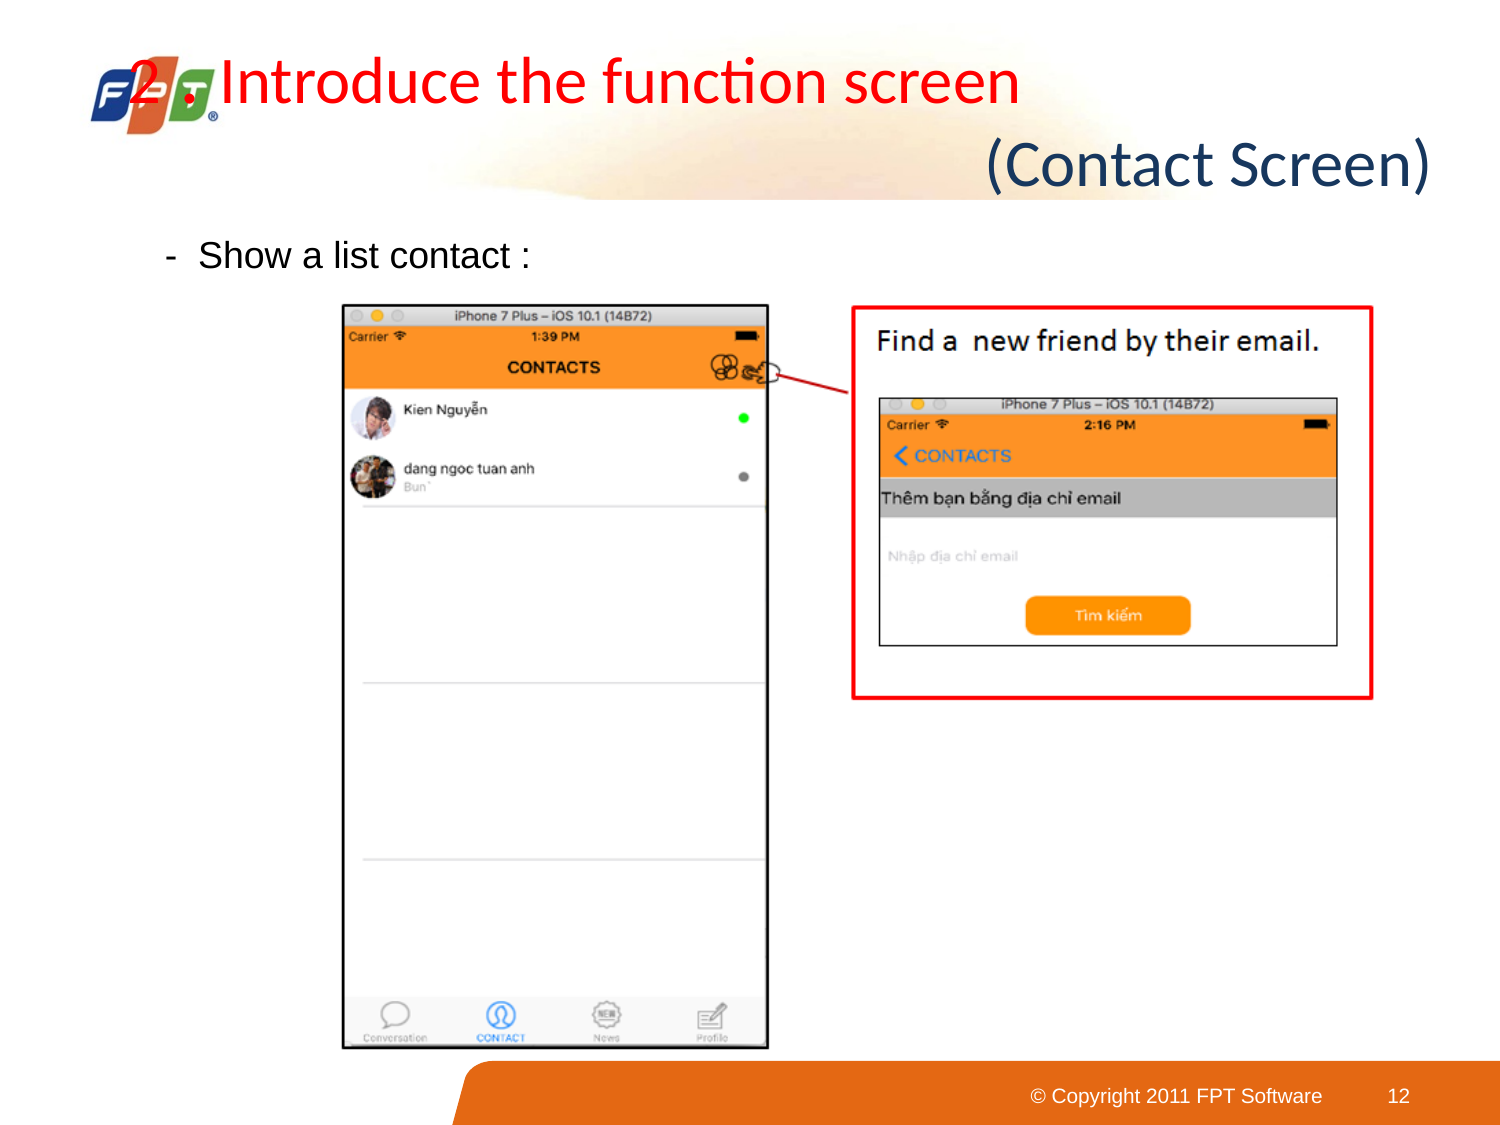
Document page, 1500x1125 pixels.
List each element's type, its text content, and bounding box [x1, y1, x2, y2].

picture [0, 0, 1500, 199]
text_box - Show a list contact : [149, 223, 588, 284]
picture [0, 274, 1500, 1125]
text_box 2 . Introduce the function screen (Contact Screen) [112, 12, 1463, 200]
